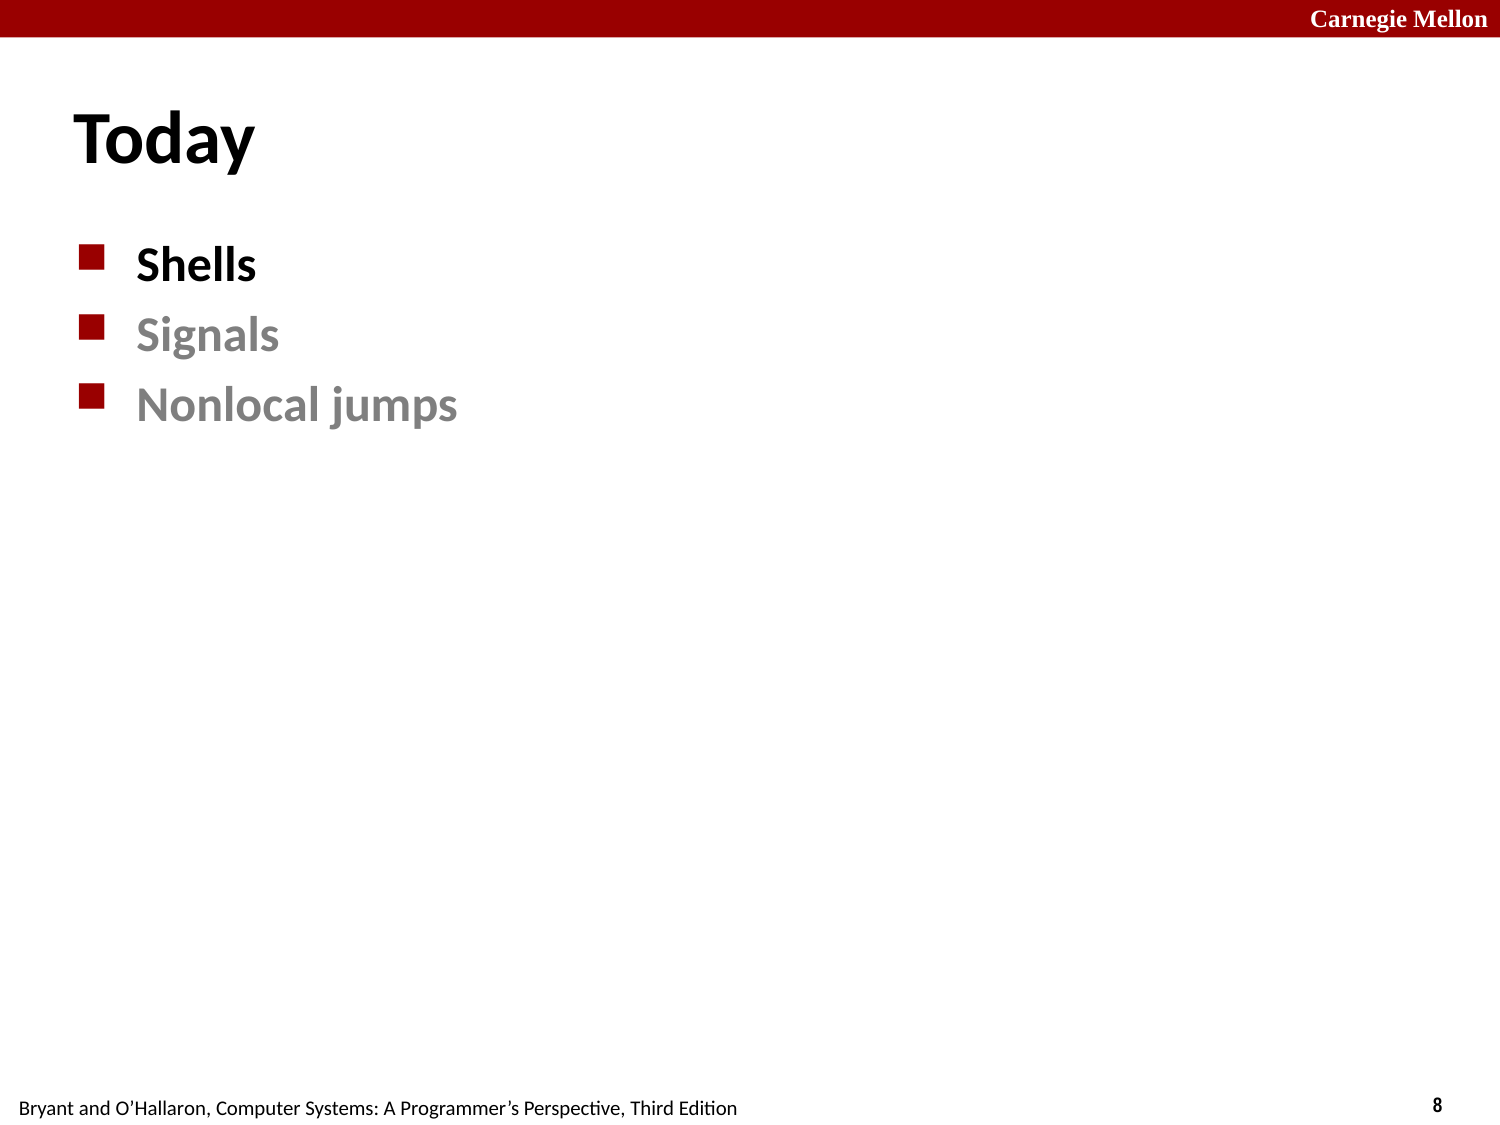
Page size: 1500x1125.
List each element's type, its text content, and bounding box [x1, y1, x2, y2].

title Today [58, 71, 1305, 197]
list Shells Signals Nonlocal jumps [64, 223, 1361, 1040]
